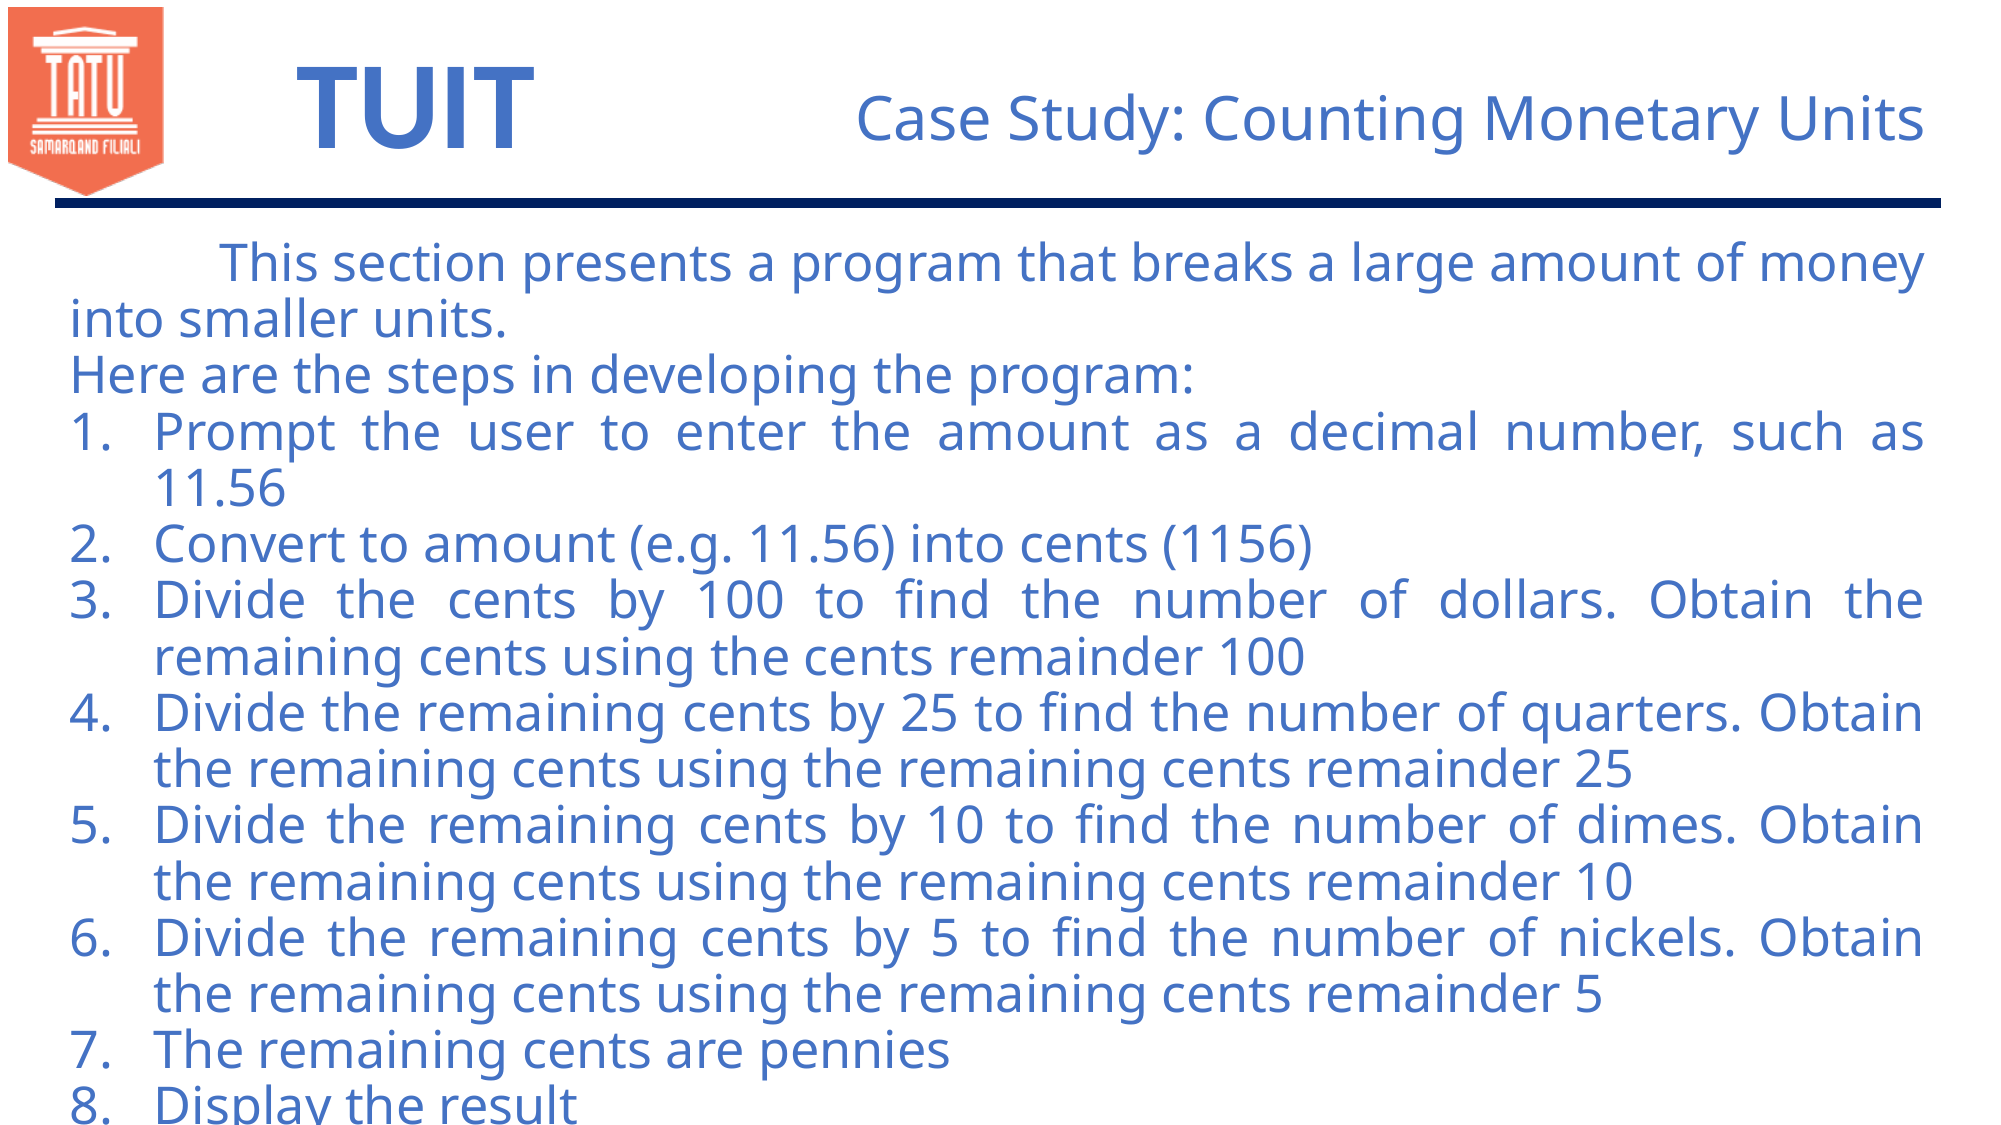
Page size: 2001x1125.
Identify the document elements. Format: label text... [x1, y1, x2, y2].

text_box This section presents a program that breaks a large amount of money into smaller units. Here are the steps in developing the program: Prompt the user to enter the amount as a decimal number, such as 11.56 Convert to amount (e.g. 11.56) into cents (1156) Divide the cents by 100 to find the number of dollars. Obtain the remaining cents using the cents remainder 100 Divide the remaining cents by 25 to find the number of quarters. Obtain the remaining cents using the remaining cents remainder 25 Divide the remaining cents by 10 to find the number of dimes. Obtain the remaining cents using the remaining cents remainder 10 Divide the remaining cents by 5 to find the number of nickels. Obtain the remaining cents using the remaining cents remainder 5 The remaining cents are pennies Display the result [54, 229, 1942, 1071]
picture [8, 7, 164, 196]
text_box [54, 1071, 1942, 1113]
text_box TUIT [281, 39, 571, 162]
text_box Case Study: Counting Monetary Units [766, 48, 1942, 162]
